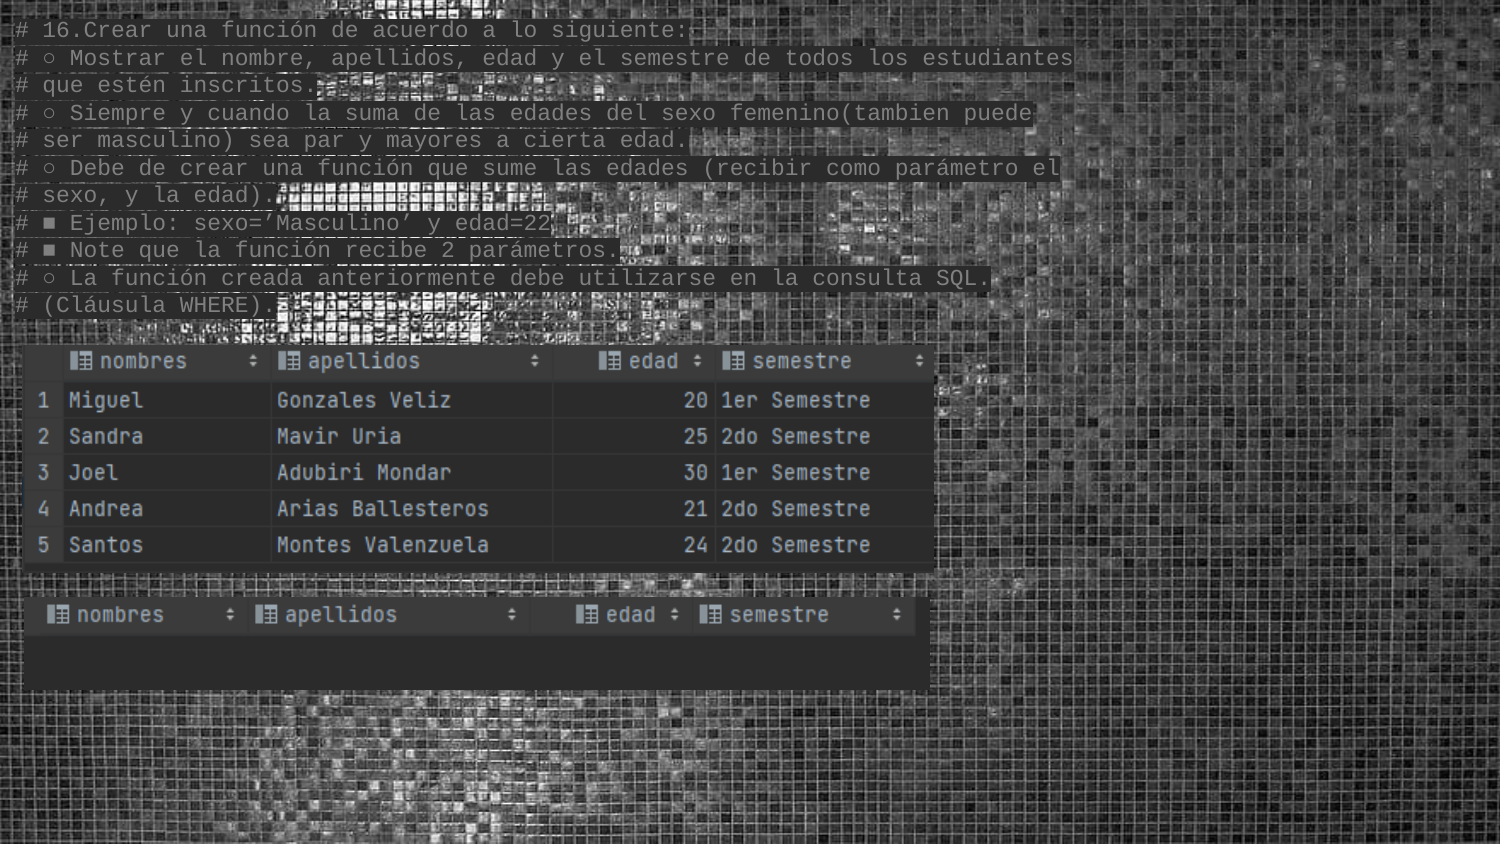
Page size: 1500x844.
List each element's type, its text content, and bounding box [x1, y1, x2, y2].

picture [0, 333, 1500, 844]
text_box # 16.Crear una función de acuerdo a lo siguiente: # ○ Mostrar el nombre, apellidos, edad y el semestre de todos los estudiantes # que estén inscritos. # ○ Siempre y cuando la suma de las edades del sexo femenino(tambien puede # ser masculino) sea par y mayores a cierta edad. # ○ Debe de crear una función que sume las edades (recibir como parámetro el # sexo, y la edad). # ■ Ejemplo: sexo=’Masculino’ y edad=22 # ■ Note que la función recibe 2 parámetros. # ○ La función creada anteriormente debe utilizarse en la consulta SQL. # (Cláusula WHERE). [0, 0, 1500, 333]
